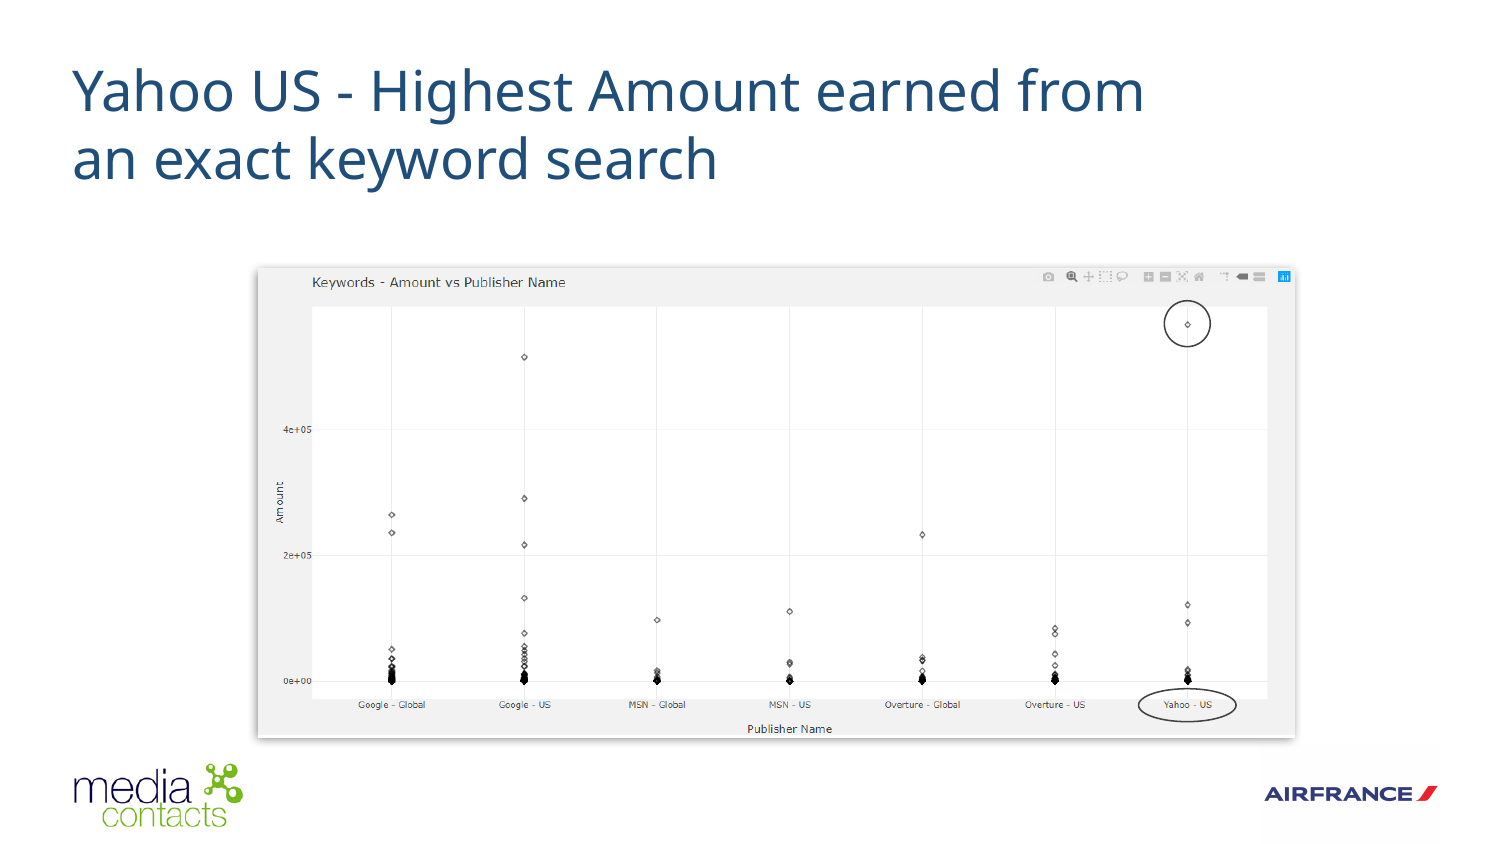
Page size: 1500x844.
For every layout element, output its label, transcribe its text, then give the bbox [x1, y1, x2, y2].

picture [257, 268, 1295, 738]
picture [1262, 743, 1441, 844]
picture [38, 755, 277, 831]
title Yahoo US - Highest Amount earned from an exact keyword search [56, 40, 1211, 205]
